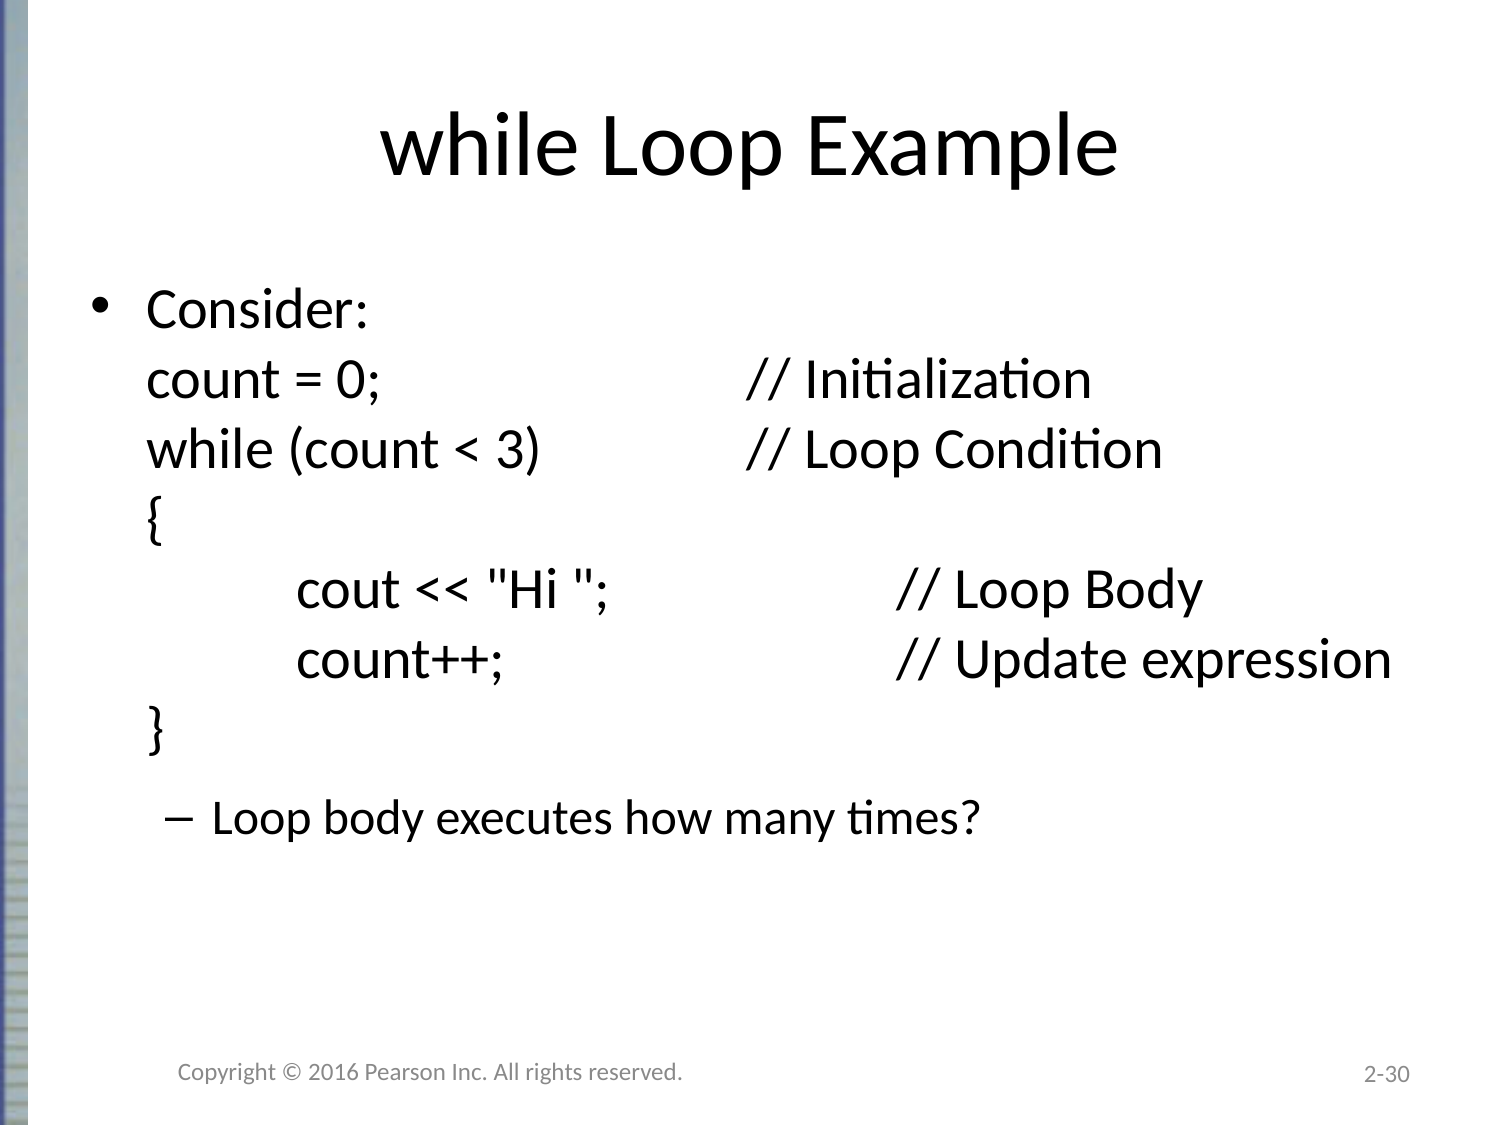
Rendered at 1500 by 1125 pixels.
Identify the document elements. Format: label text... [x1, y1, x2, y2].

footer Copyright © 2016 Pearson Inc. All rights reserved. [75, 1040, 788, 1100]
slide_number 2-30 [1074, 1042, 1425, 1103]
list Consider: count = 0; // Initialization while (count < 3) // Loop Condition { cout << "Hi "; // Loop Body count++; // Update expression } Loop body executes how many times? [75, 262, 1425, 1005]
picture [0, 0, 28, 1125]
title while Loop Example [75, 45, 1425, 233]
